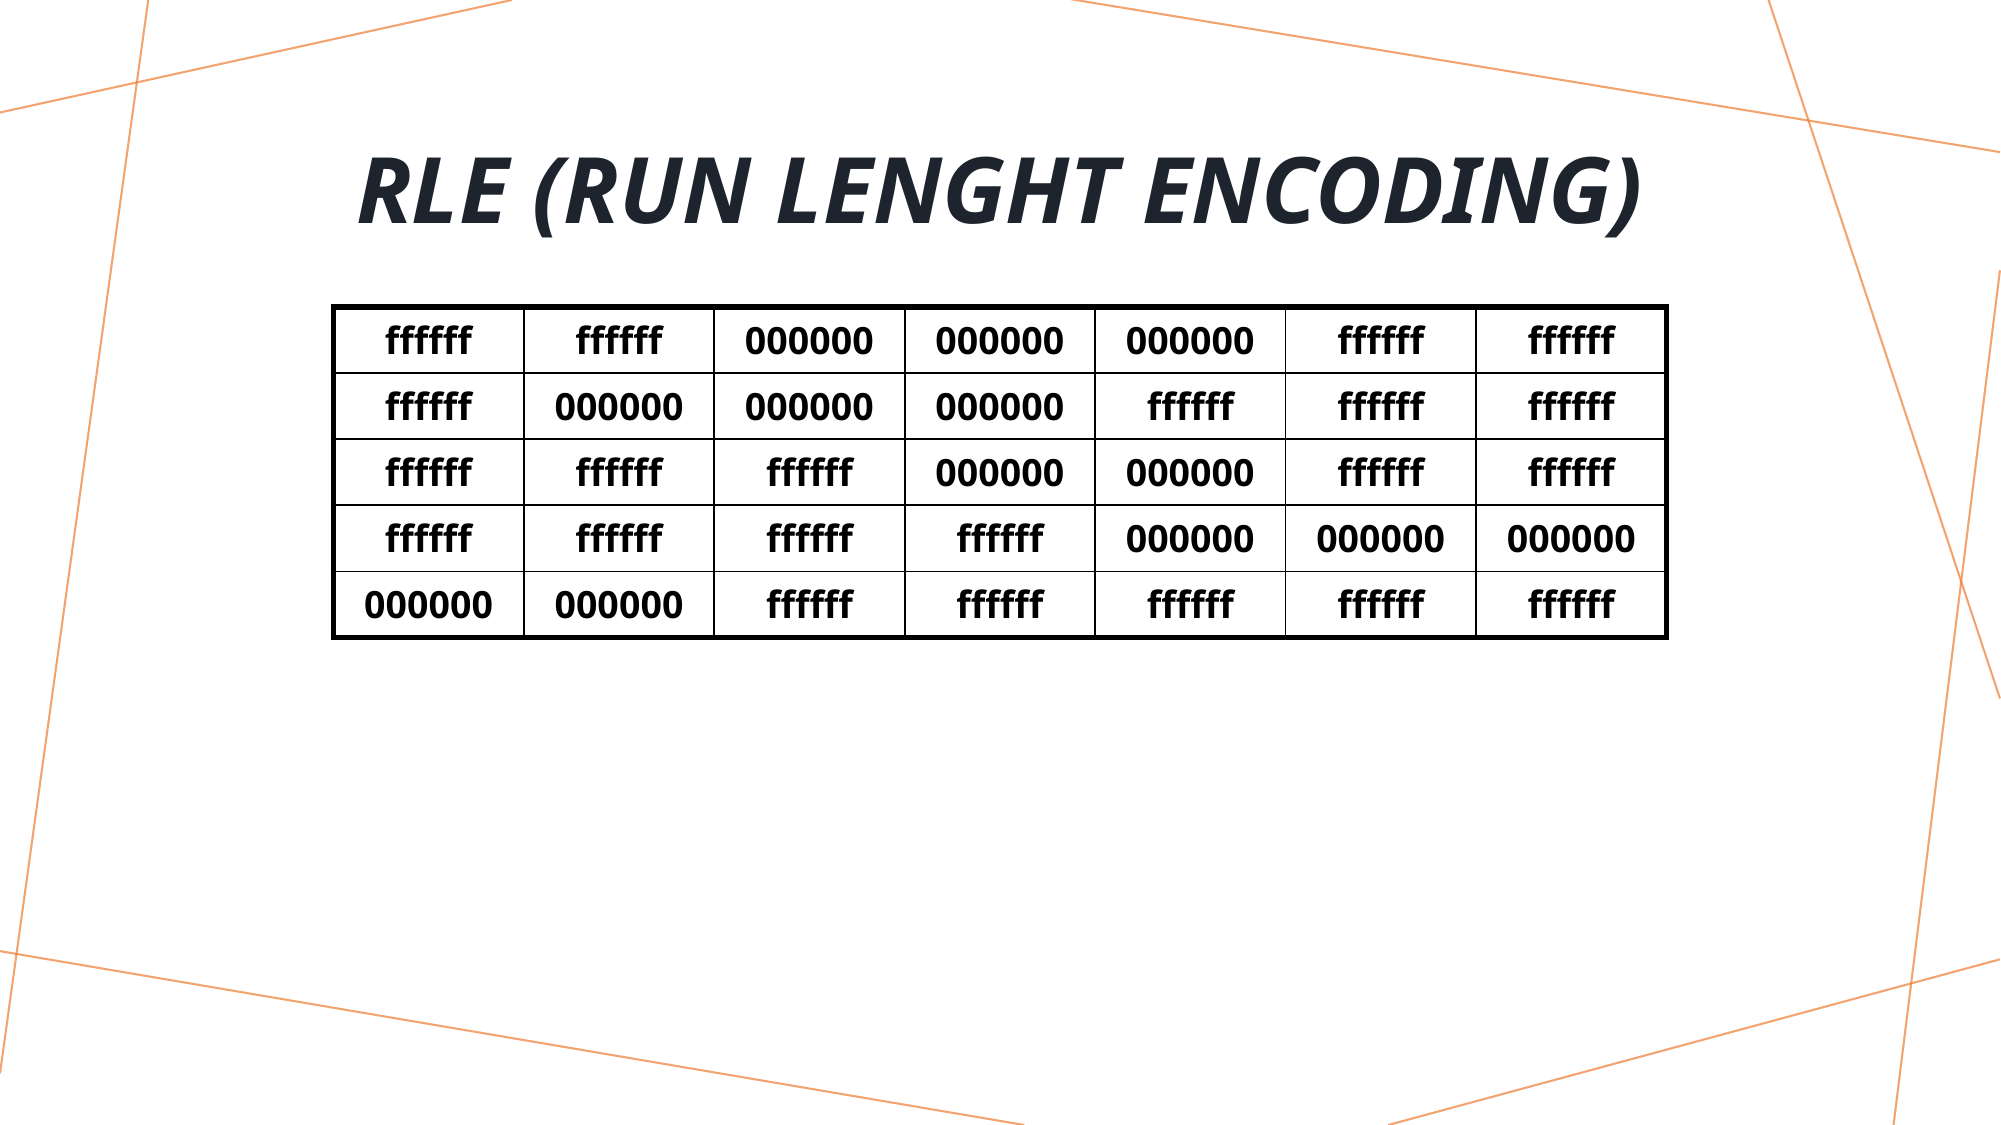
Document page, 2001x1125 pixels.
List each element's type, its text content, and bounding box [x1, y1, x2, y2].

table_cell ffffff [906, 572, 1094, 635]
title Rle (Run lenght encoding) [187, 80, 1813, 308]
table_cell ffffff [715, 440, 904, 504]
table_cell ffffff [906, 506, 1094, 571]
table_header 000000 [906, 310, 1094, 372]
table_header ffffff [1286, 310, 1475, 372]
table_cell ffffff [525, 506, 713, 571]
table_cell 000000 [1096, 506, 1285, 571]
table_cell ffffff [336, 440, 523, 504]
table_header 000000 [1096, 310, 1285, 372]
table_cell 000000 [1286, 506, 1475, 571]
table_cell 000000 [715, 374, 904, 438]
table_cell 000000 [1096, 440, 1285, 504]
table_cell ffffff [1286, 572, 1475, 635]
table_cell ffffff [1477, 572, 1664, 635]
table_cell 000000 [906, 374, 1094, 438]
table_cell ffffff [1477, 374, 1664, 438]
table_cell ffffff [715, 506, 904, 571]
table_header 000000 [715, 310, 904, 372]
table_header ffffff [1477, 310, 1664, 372]
table_cell ffffff [525, 440, 713, 504]
table_cell ffffff [336, 506, 523, 571]
table_header ffffff [525, 310, 713, 372]
table_cell ffffff [336, 374, 523, 438]
table_cell ffffff [1096, 374, 1285, 438]
table_cell 000000 [525, 374, 713, 438]
table_cell ffffff [1096, 572, 1285, 635]
table_header ffffff [336, 310, 523, 372]
table_cell 000000 [1477, 506, 1664, 571]
table_cell 000000 [906, 440, 1094, 504]
table_cell ffffff [715, 572, 904, 635]
table_cell ffffff [1286, 440, 1475, 504]
table_cell 000000 [525, 572, 713, 635]
table_cell ffffff [1477, 440, 1664, 504]
table_cell ffffff [1286, 374, 1475, 438]
table_cell 000000 [336, 572, 523, 635]
